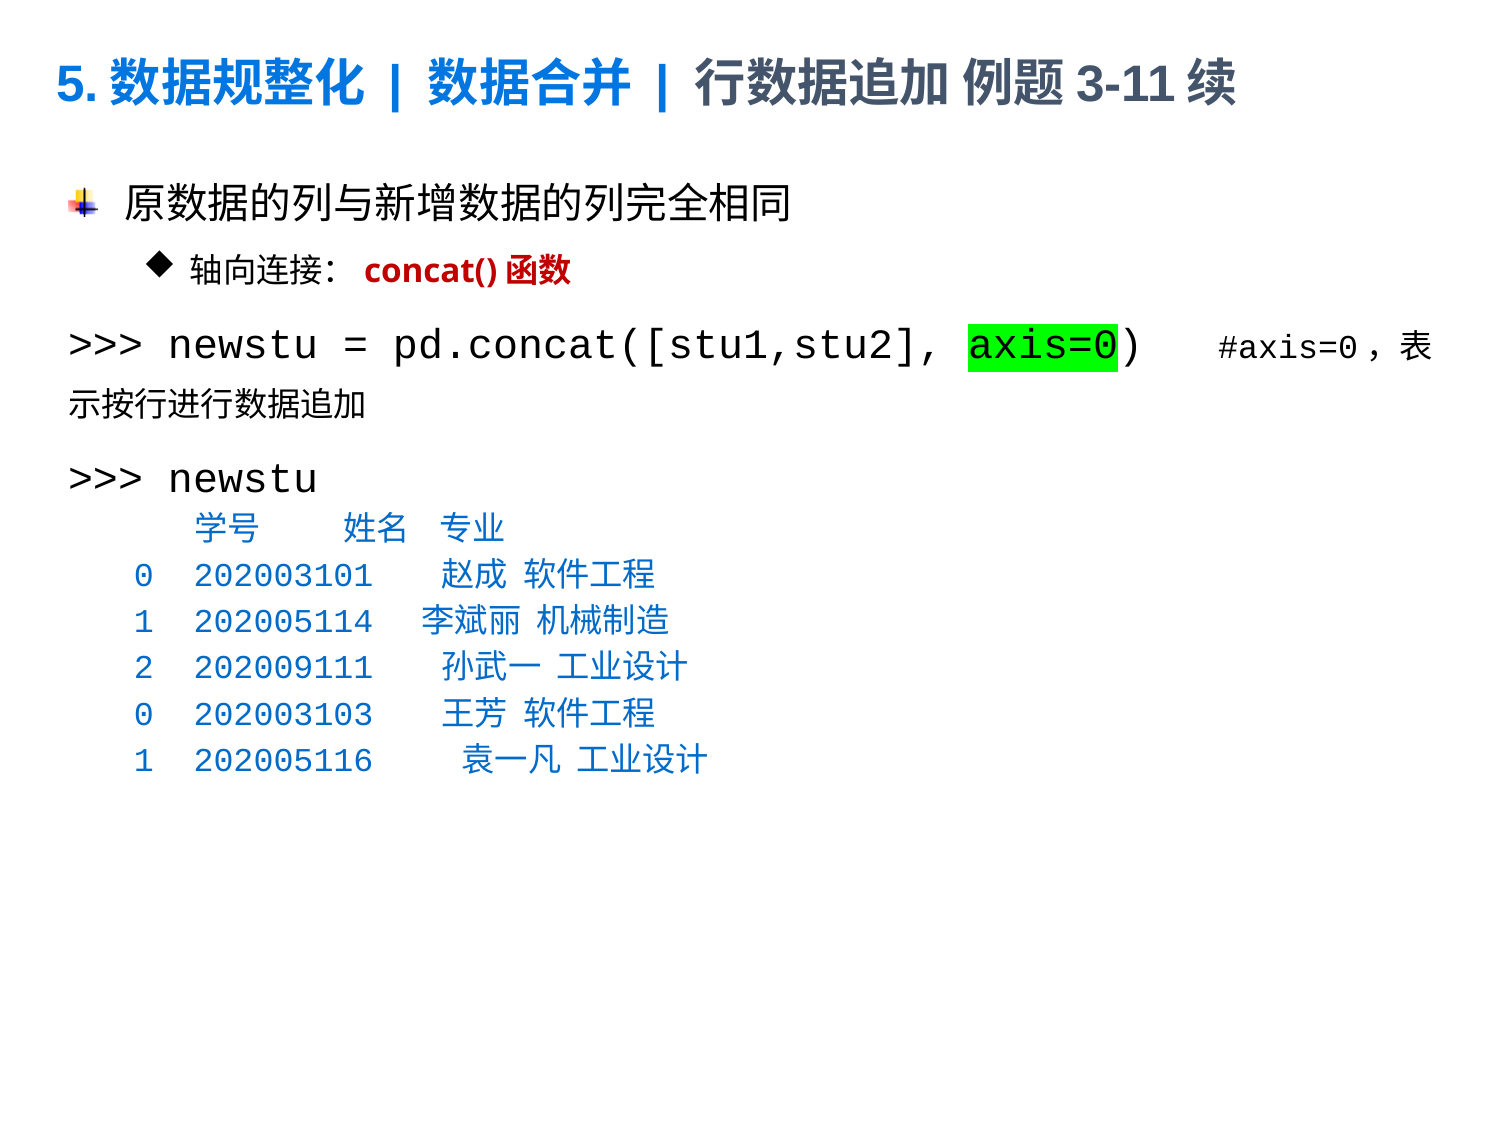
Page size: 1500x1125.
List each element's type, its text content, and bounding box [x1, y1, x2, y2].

list 原数据的列与新增数据的列完全相同 轴向连接：concat()函数 >>> newstu = pd.concat([stu1,stu2], axis=0) #axis=0，表示按行进行数据追加 >>> newstu 学号 姓名 专业 0 202003101 赵成 软件工程 1 202005114 李斌丽 机械制造 2 202009111 孙武一 工业设计 0 202003103 王芳 软件工程 1 202005116 袁一凡 工业设计 [53, 149, 1471, 1071]
picture [68, 186, 98, 217]
title 5.数据规整化 | 数据合并 | 行数据追加 例题3-11续 [41, 1, 1388, 149]
